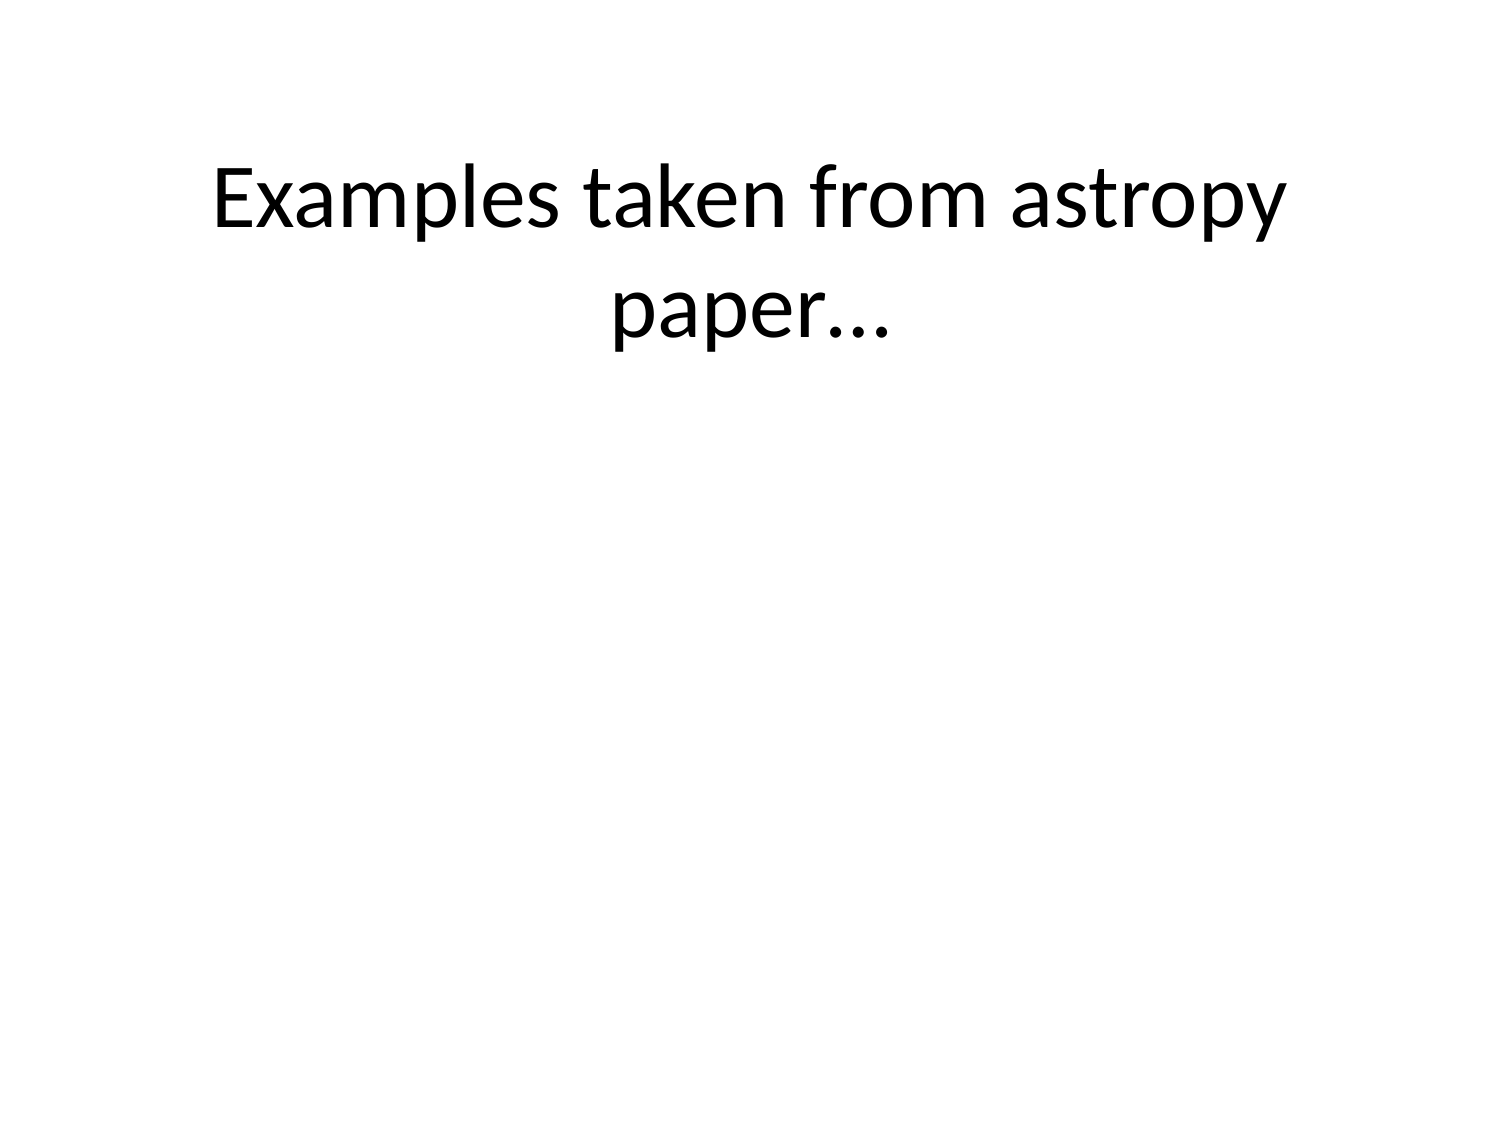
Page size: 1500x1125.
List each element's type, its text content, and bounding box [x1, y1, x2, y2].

title Examples taken from astropy paper… [75, 45, 1425, 447]
